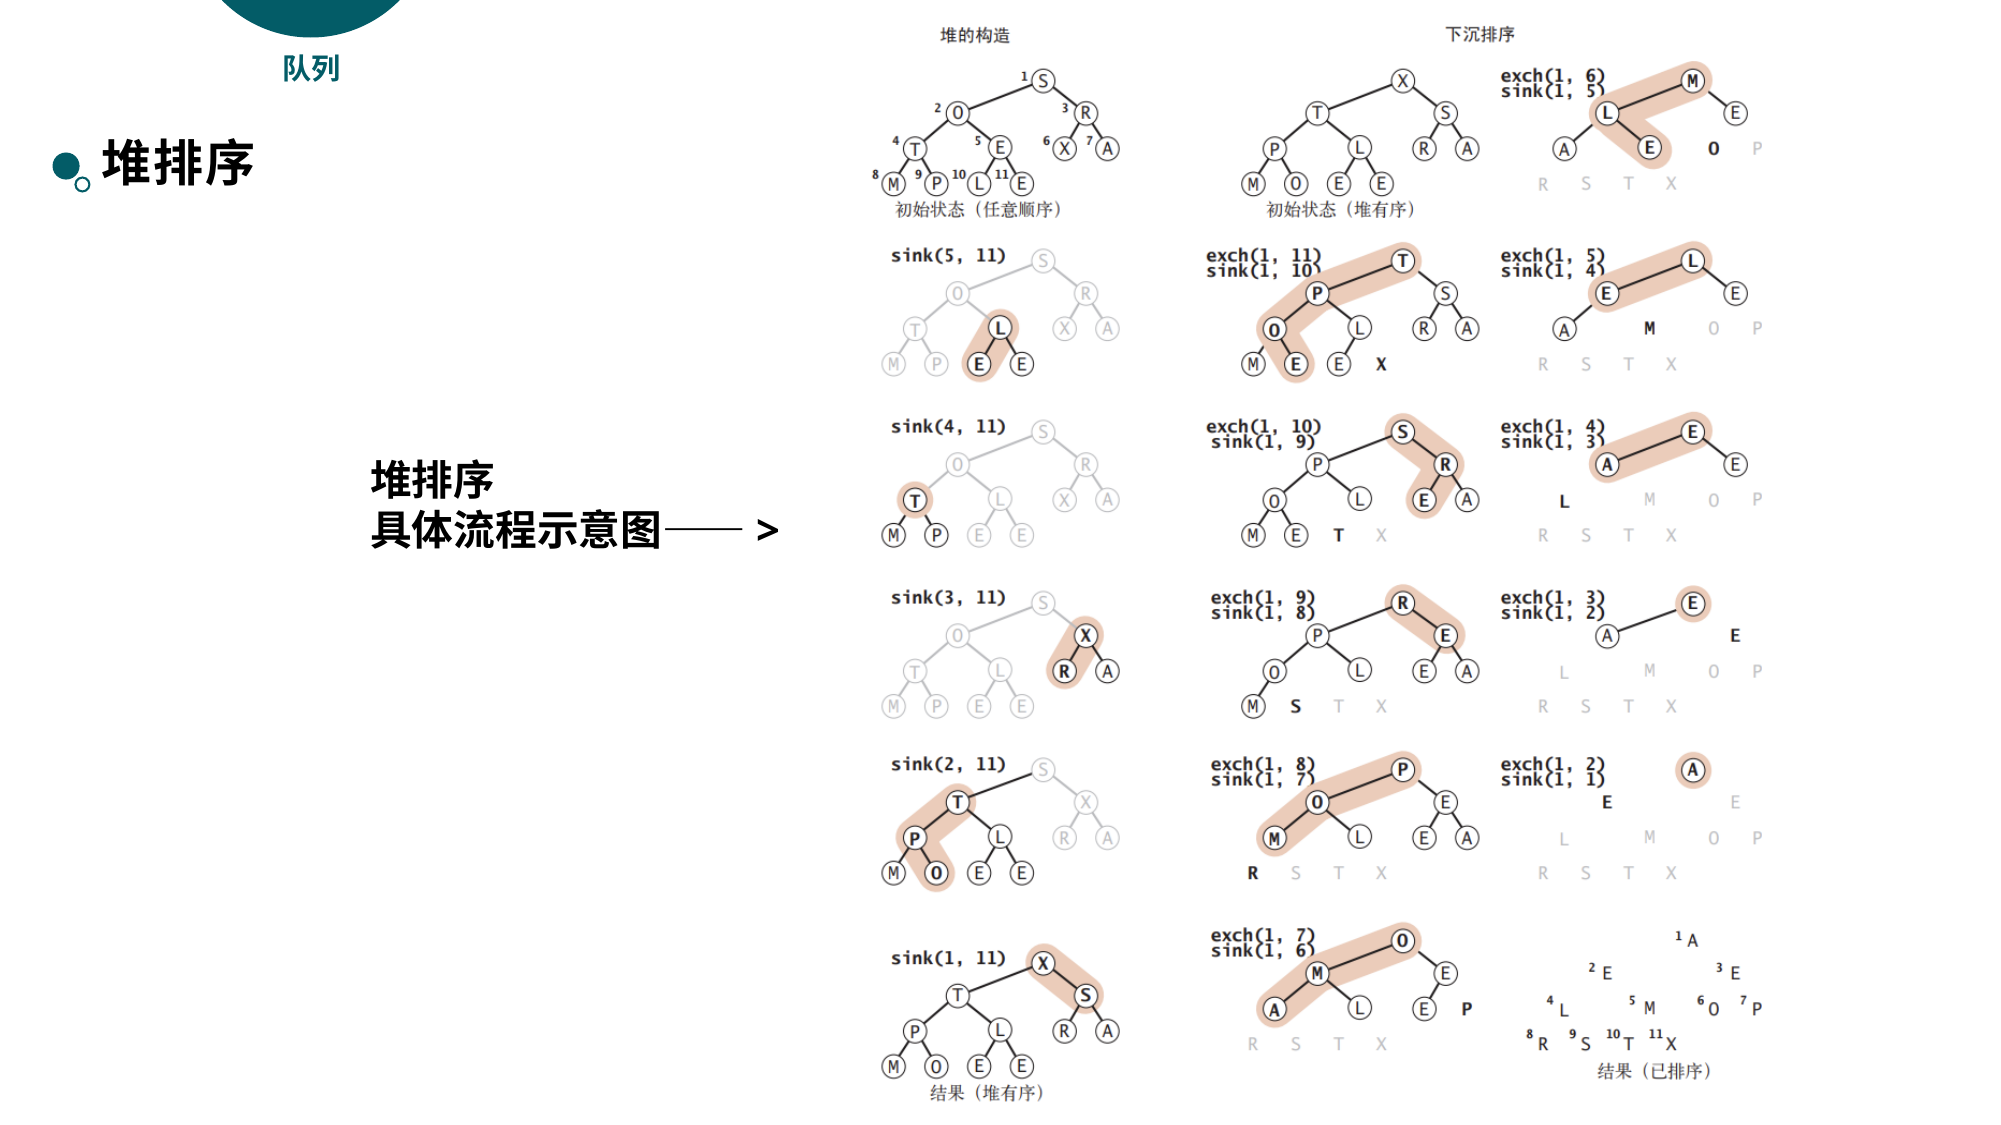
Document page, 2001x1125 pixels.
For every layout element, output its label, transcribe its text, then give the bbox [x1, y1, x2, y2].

picture [845, 0, 1807, 1120]
text_box 队列 [282, 50, 341, 86]
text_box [52, 152, 90, 192]
text_box 堆排序 [87, 123, 845, 259]
text_box [220, 0, 402, 39]
text_box 堆排序 具体流程示意图——> [355, 446, 801, 562]
